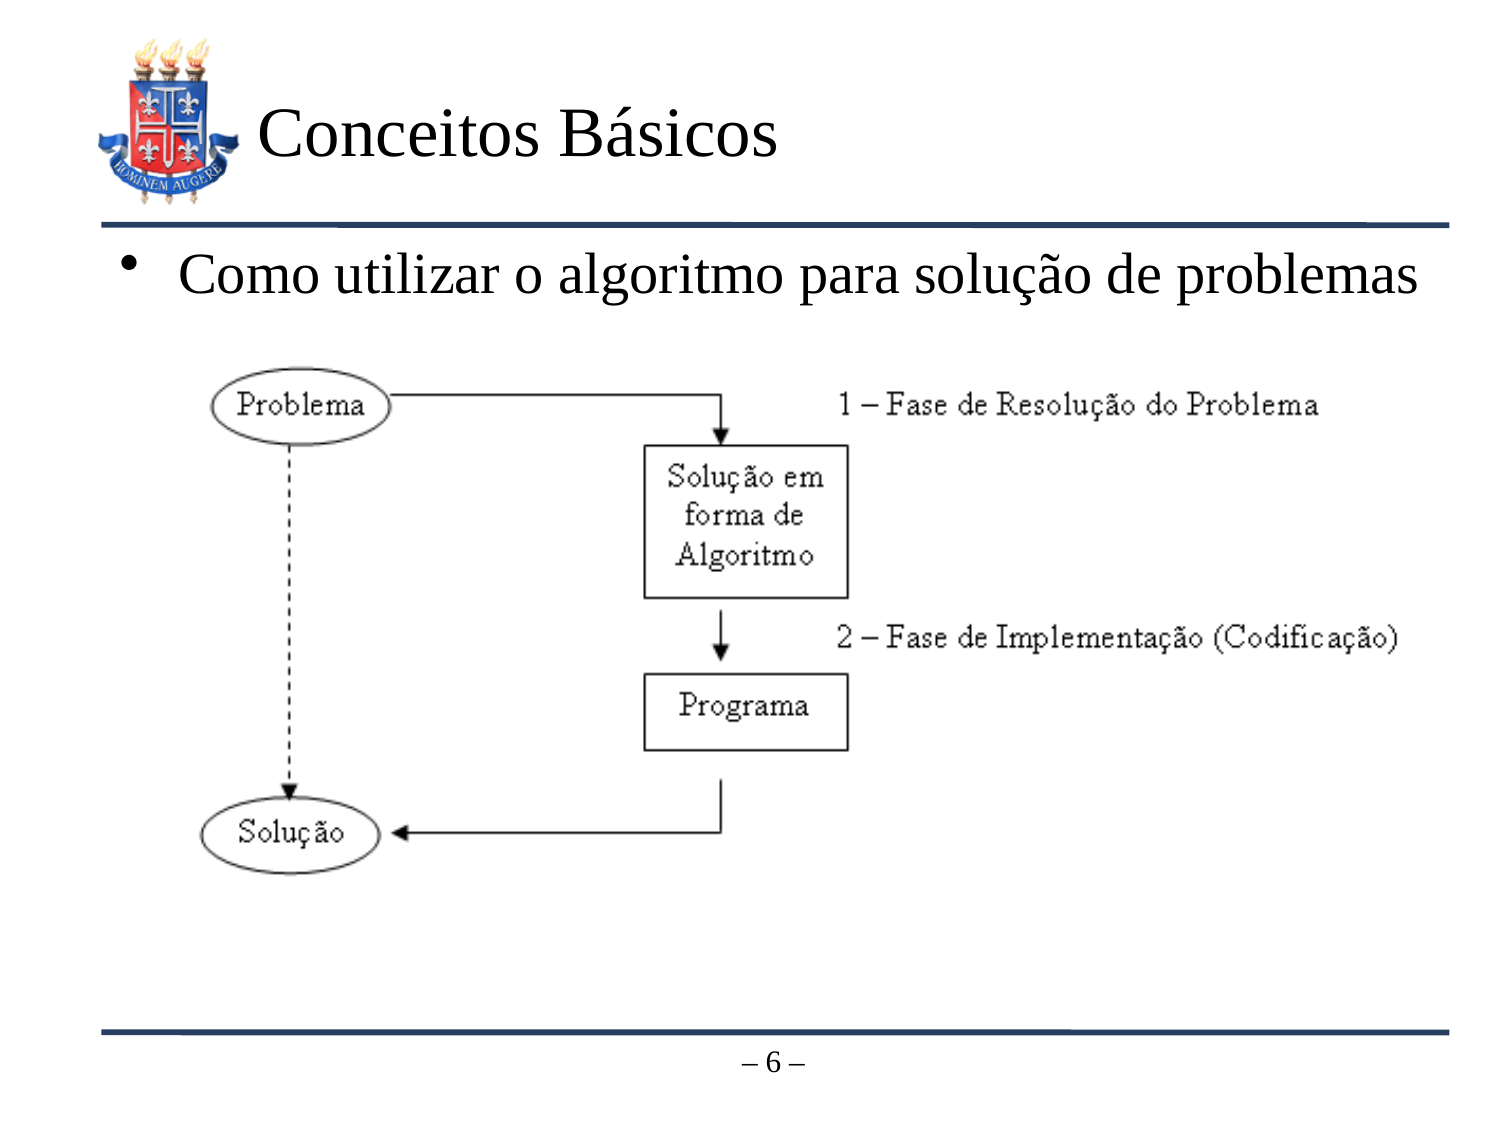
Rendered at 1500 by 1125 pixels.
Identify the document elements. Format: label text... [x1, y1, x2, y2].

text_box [182, 352, 1412, 901]
title Conceitos Básicos [241, 47, 1471, 210]
picture [97, 27, 246, 209]
list Como utilizar o algoritmo para solução de problemas [103, 226, 1448, 351]
slide_number – 6 – [598, 1033, 949, 1113]
